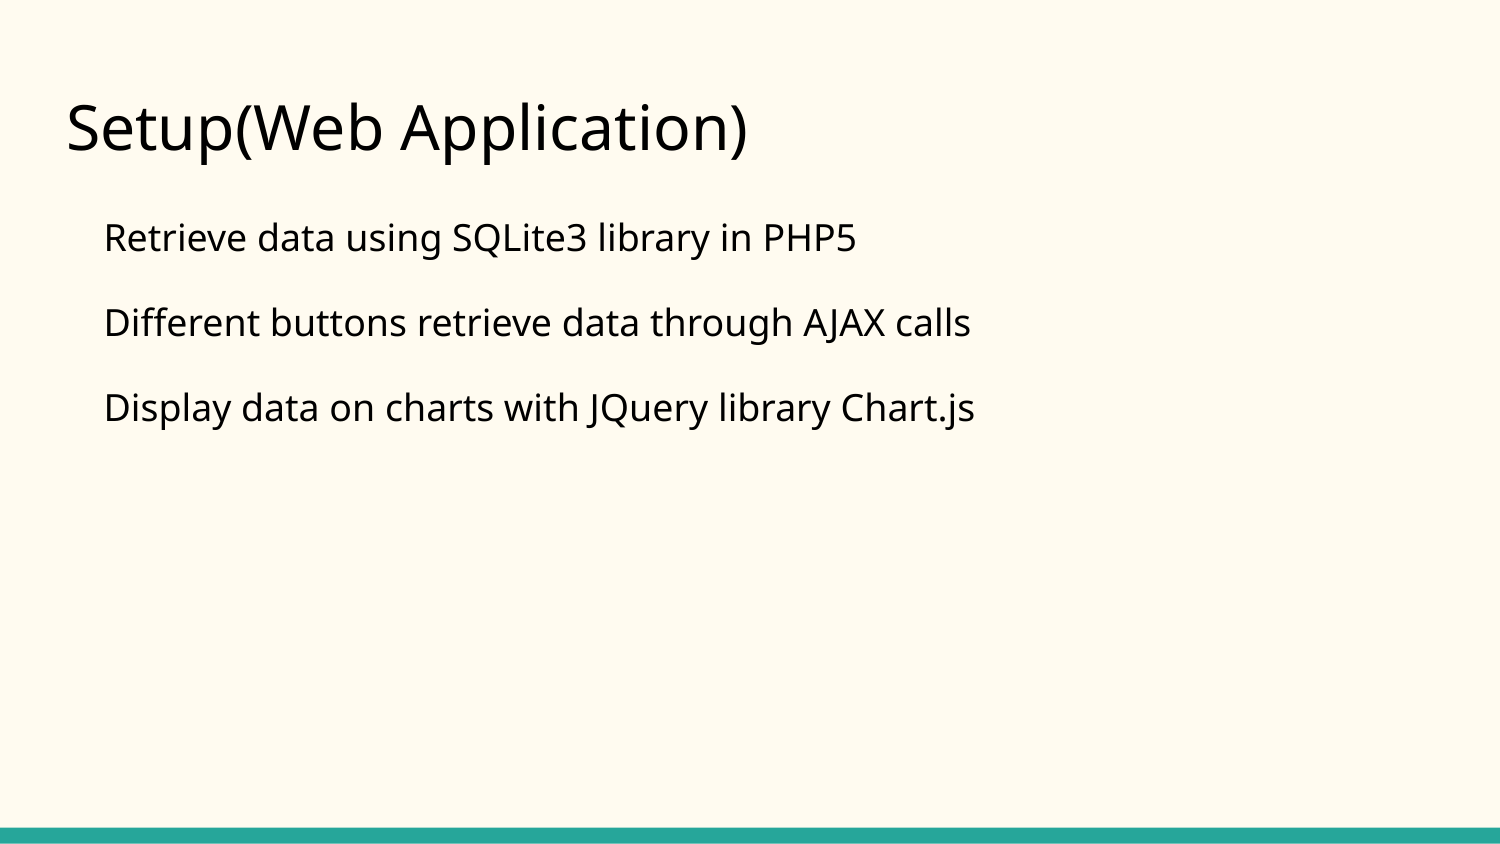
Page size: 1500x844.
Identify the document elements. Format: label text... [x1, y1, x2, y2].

title Setup(Web Application) [51, 72, 1449, 174]
list Retrieve data using SQLite3 library in PHP5 Different buttons retrieve data through AJAX calls Display data on charts with JQuery library Chart.js [51, 192, 1449, 750]
